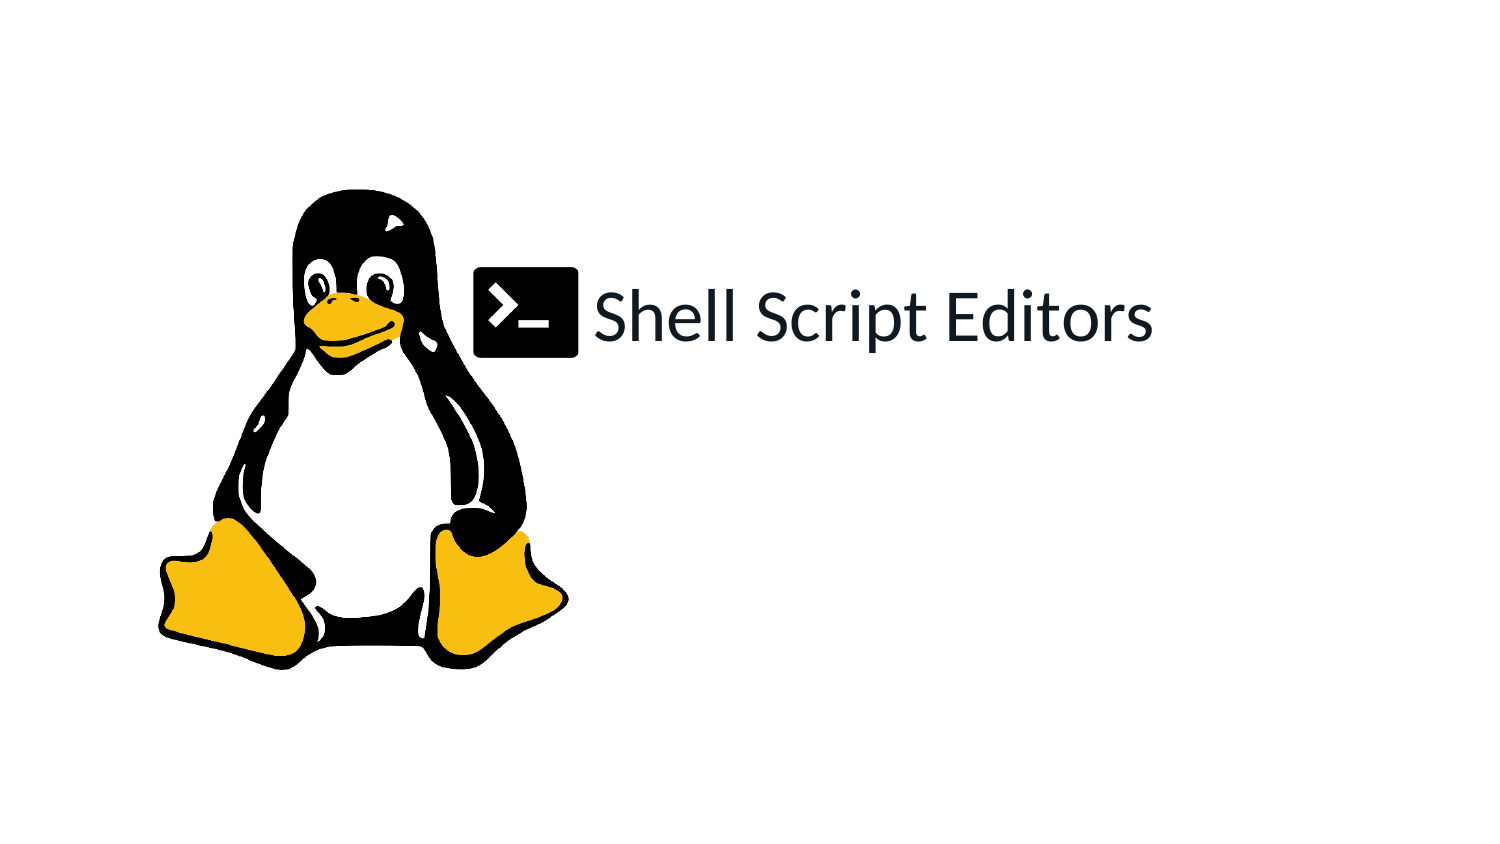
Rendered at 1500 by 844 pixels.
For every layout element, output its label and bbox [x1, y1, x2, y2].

text_box [118, 144, 1231, 715]
picture [473, 265, 579, 359]
